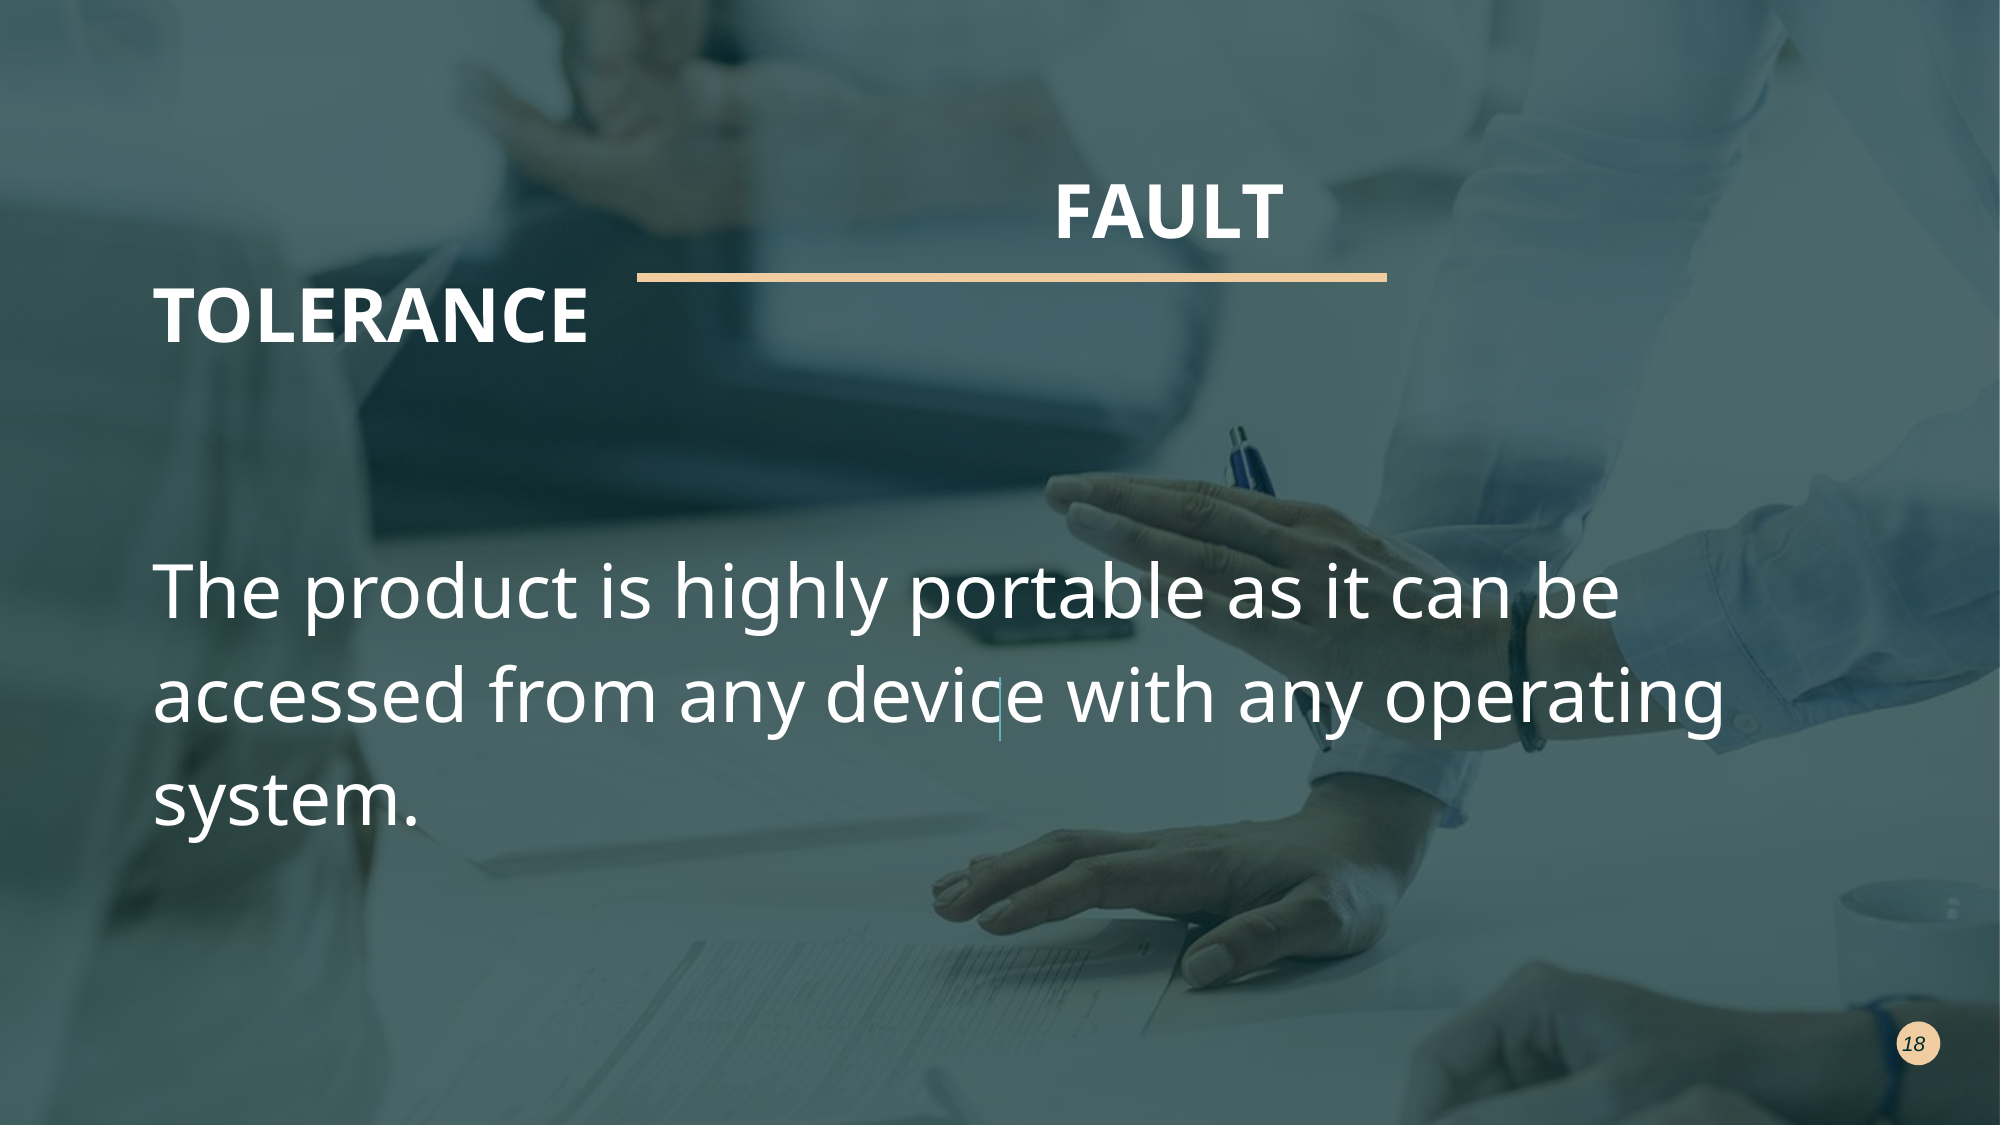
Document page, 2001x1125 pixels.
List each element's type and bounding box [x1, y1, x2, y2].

list [0, 0, 2000, 1125]
